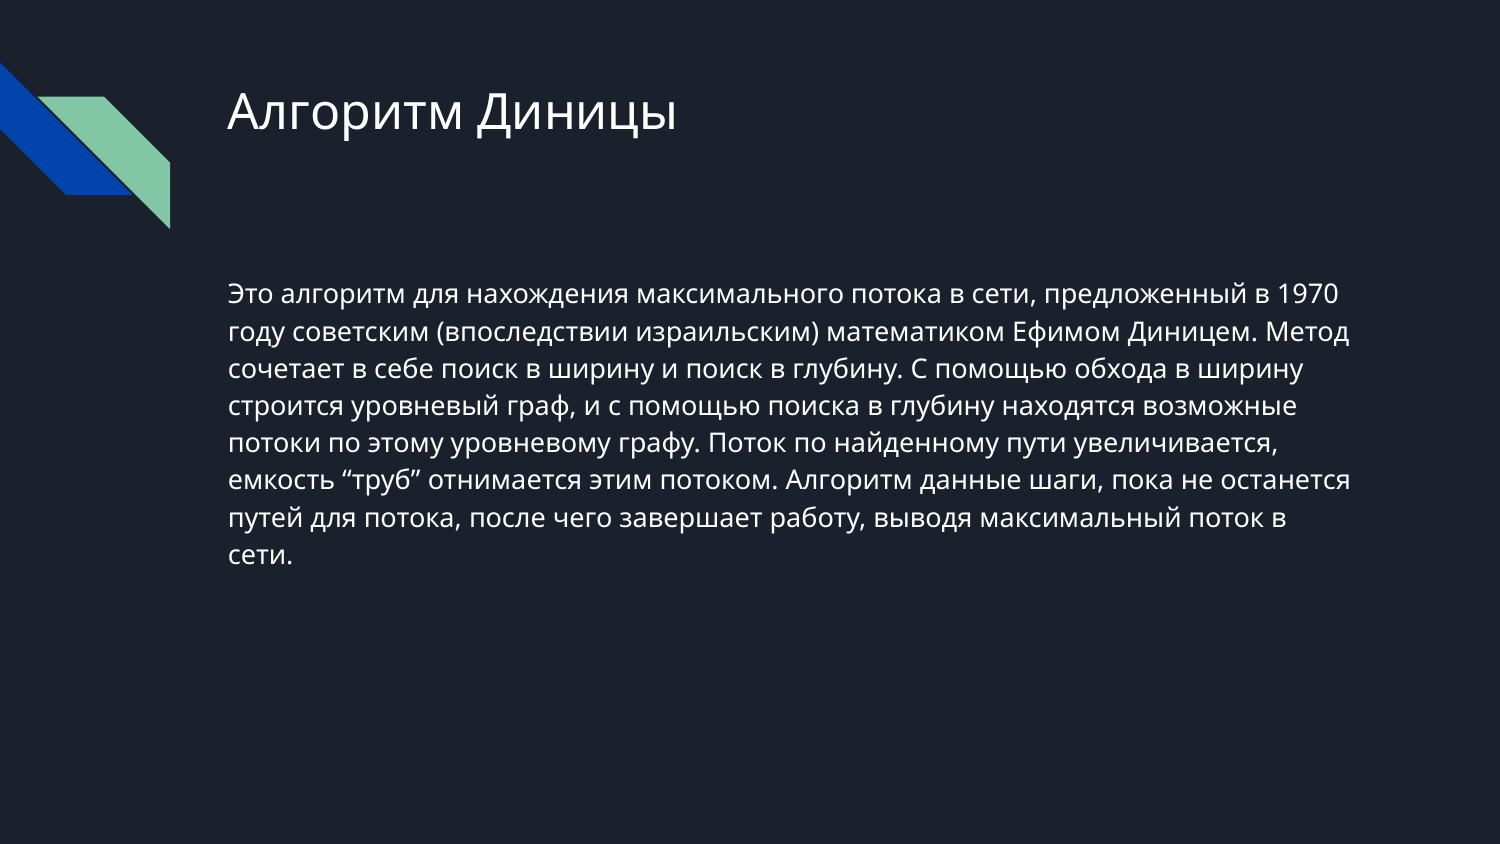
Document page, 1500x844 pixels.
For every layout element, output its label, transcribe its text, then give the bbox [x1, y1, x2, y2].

title Алгоритм Диницы [212, 64, 1368, 215]
list Это алгоритм для нахождения максимального потока в сети, предложенный в 1970 году советским (впоследствии израильским) математиком Ефимом Диницем. Метод сочетает в себе поиск в ширину и поиск в глубину. С помощью обхода в ширину строится уровневый граф, и с помощью поиска в глубину находятся возможные потоки по этому уровневому графу. Поток по найденному пути увеличивается, емкость “труб” отнимается этим потоком. Алгоритм данные шаги, пока не останется путей для потока, после чего завершает работу, выводя максимальный поток в сети. [212, 257, 1368, 735]
